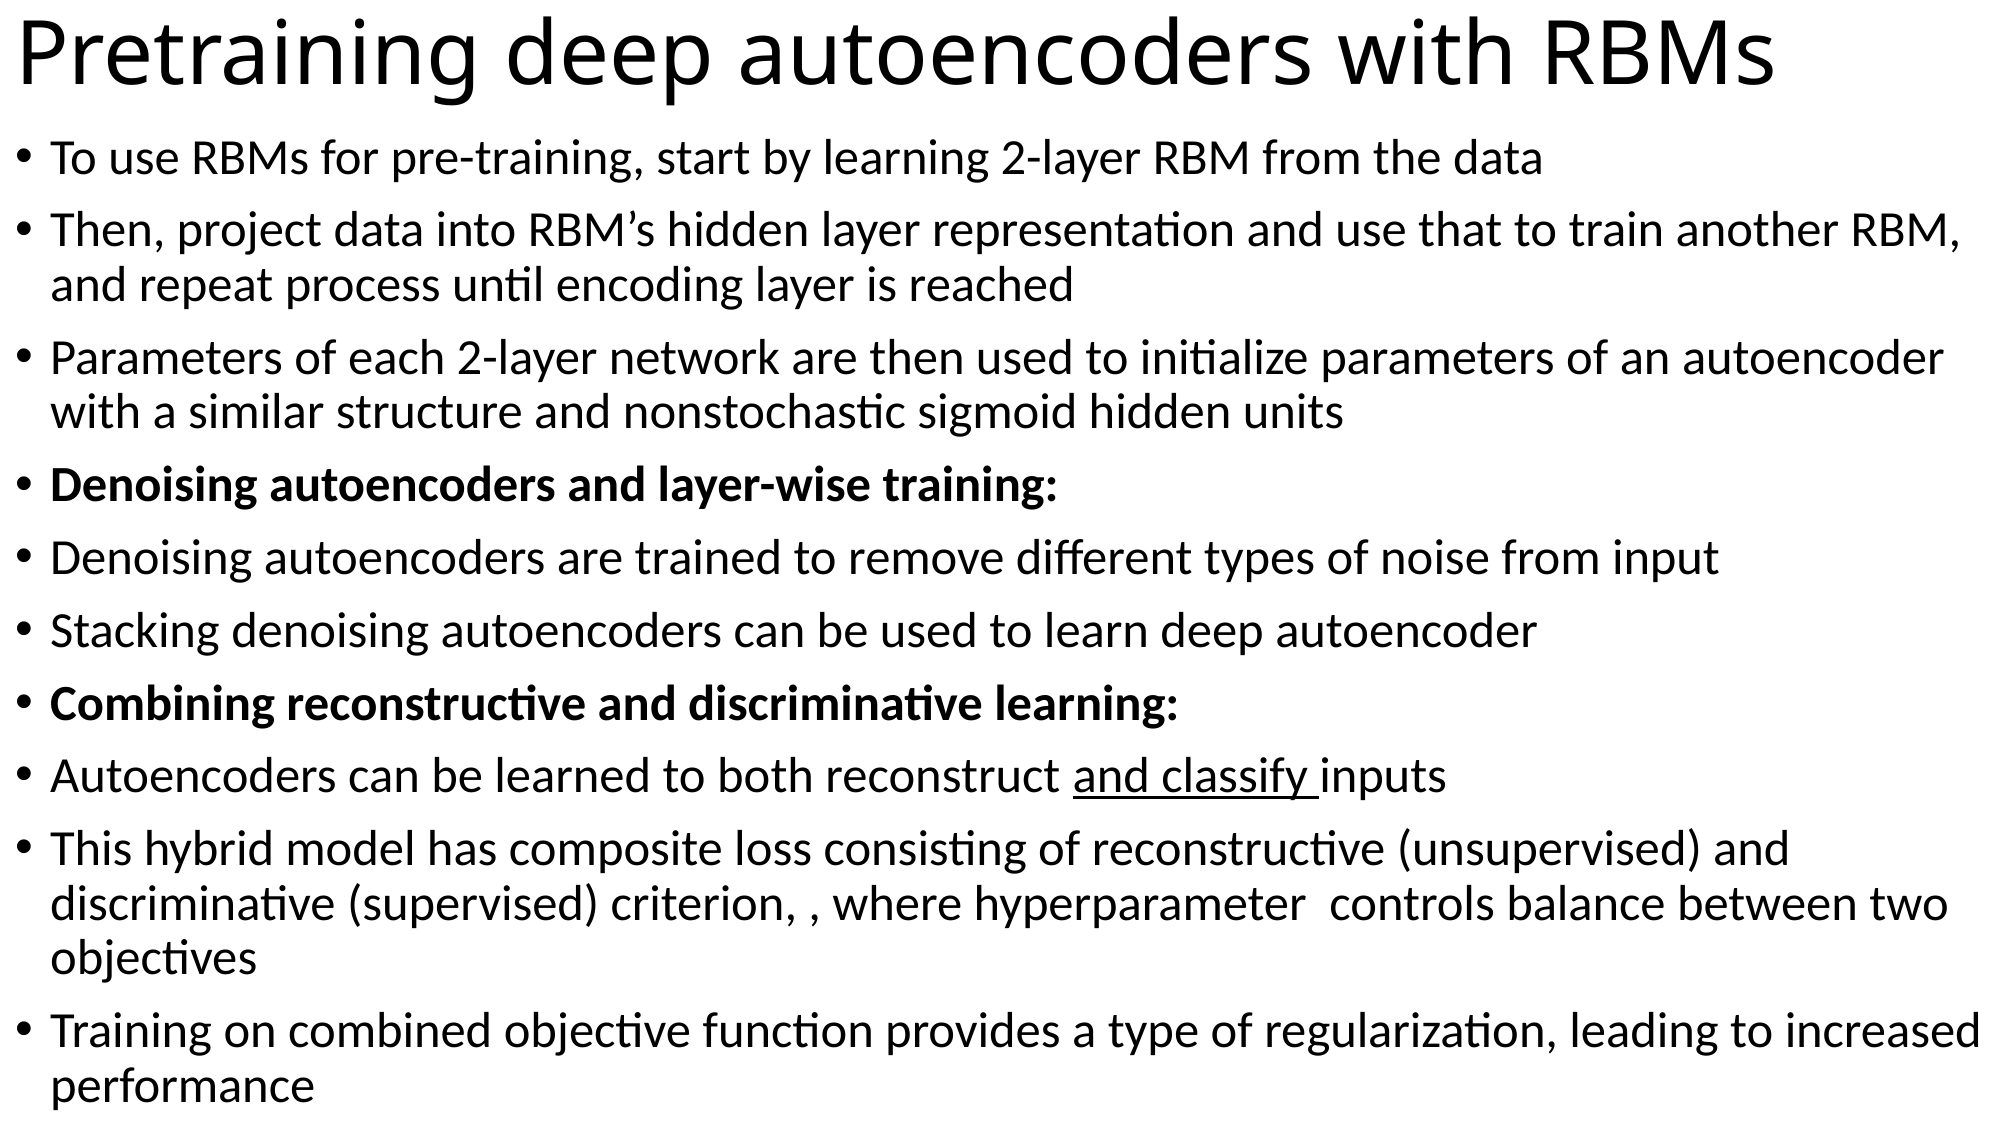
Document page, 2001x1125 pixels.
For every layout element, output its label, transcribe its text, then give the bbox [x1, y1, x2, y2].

title Pretraining deep autoencoders with RBMs [0, 0, 2000, 112]
